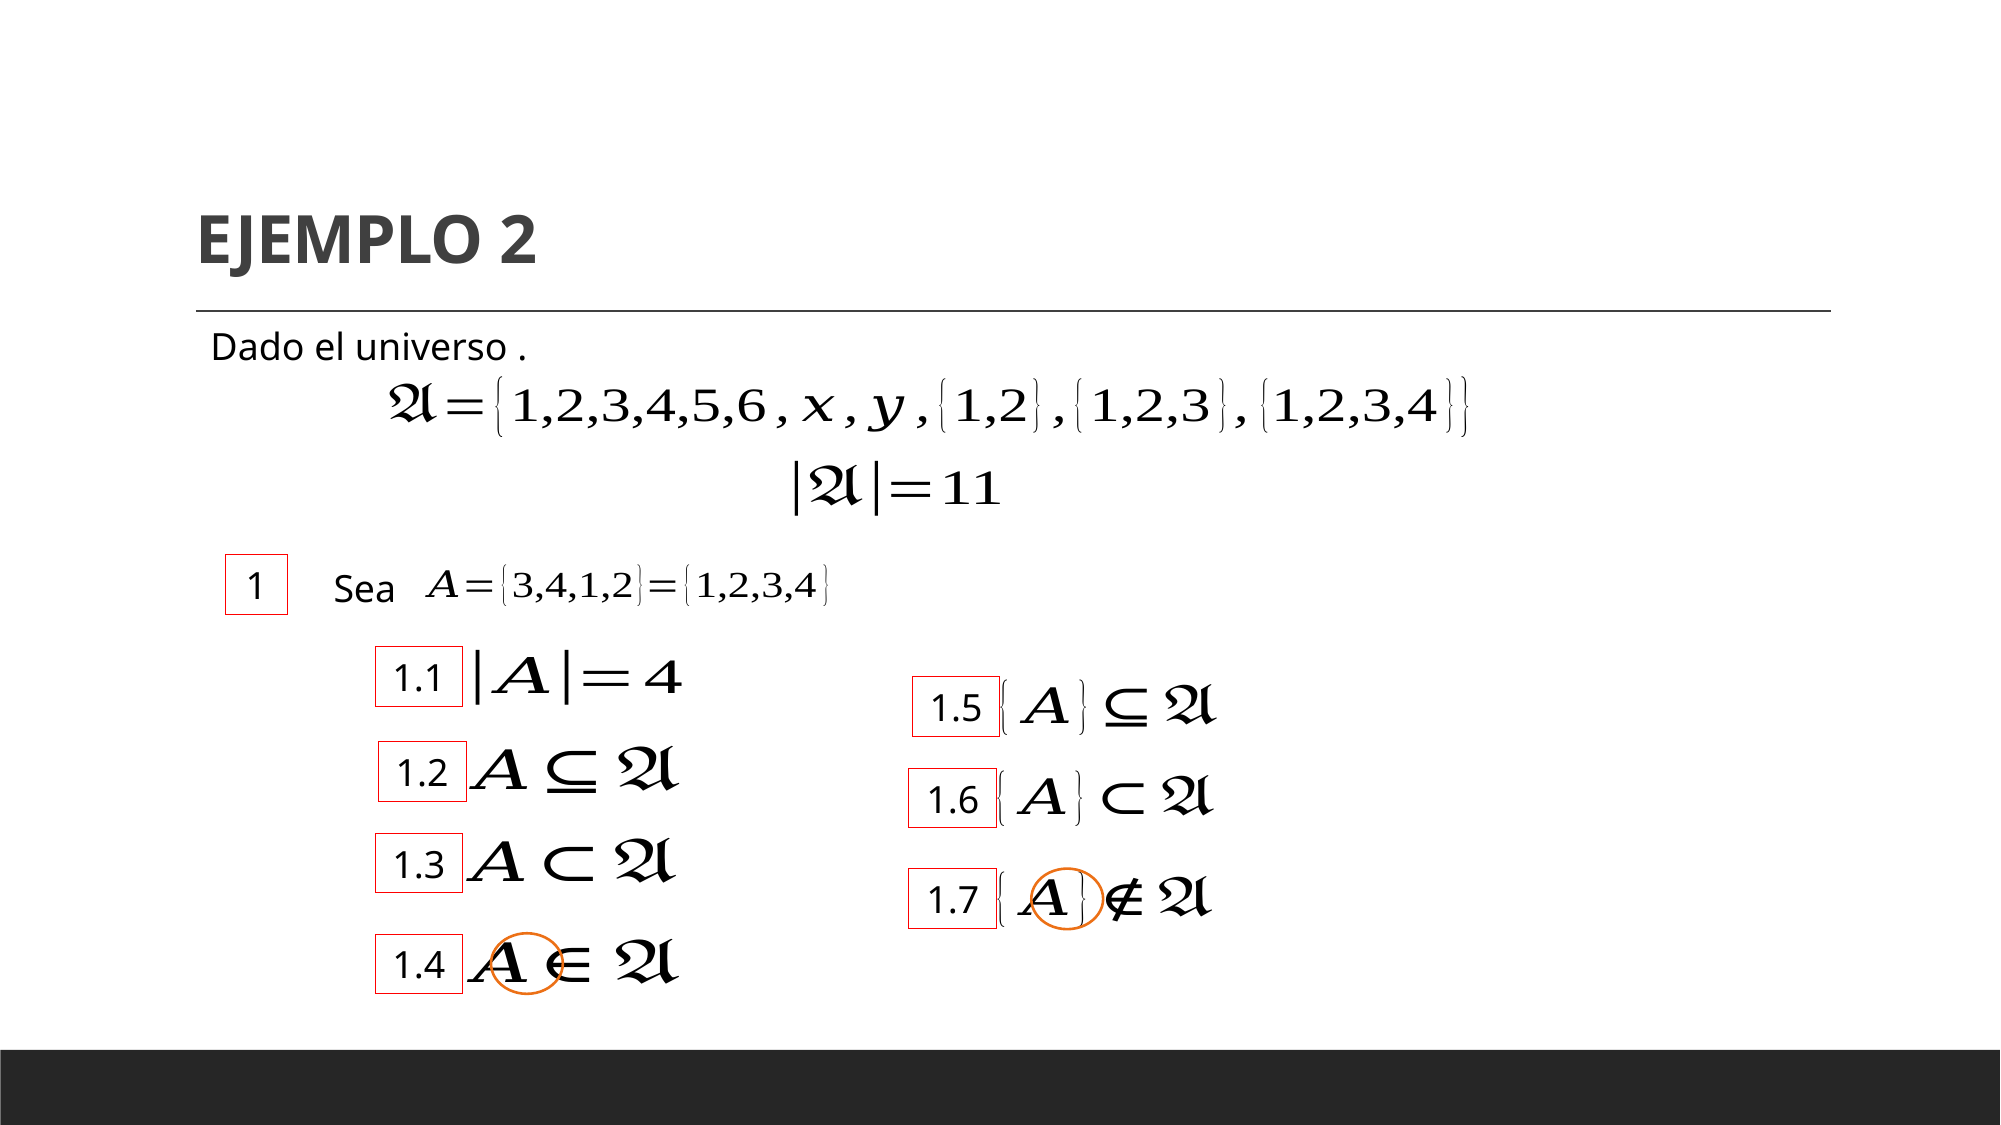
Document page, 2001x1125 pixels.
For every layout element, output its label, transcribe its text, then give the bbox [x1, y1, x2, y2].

text_box 1.6 [908, 768, 997, 828]
text_box 1 [225, 554, 288, 615]
text_box 1.4 [375, 934, 463, 994]
text_box [1029, 867, 1105, 931]
text_box 1.2 [378, 741, 467, 802]
text_box 1.1 [375, 646, 463, 707]
text_box 1.5 [912, 676, 1000, 737]
text_box Sea [318, 557, 523, 618]
text_box 1.3 [375, 833, 463, 893]
text_box 1.7 [908, 868, 997, 929]
text_box [489, 931, 565, 996]
title EJEMPLO 2 [180, 47, 1830, 285]
